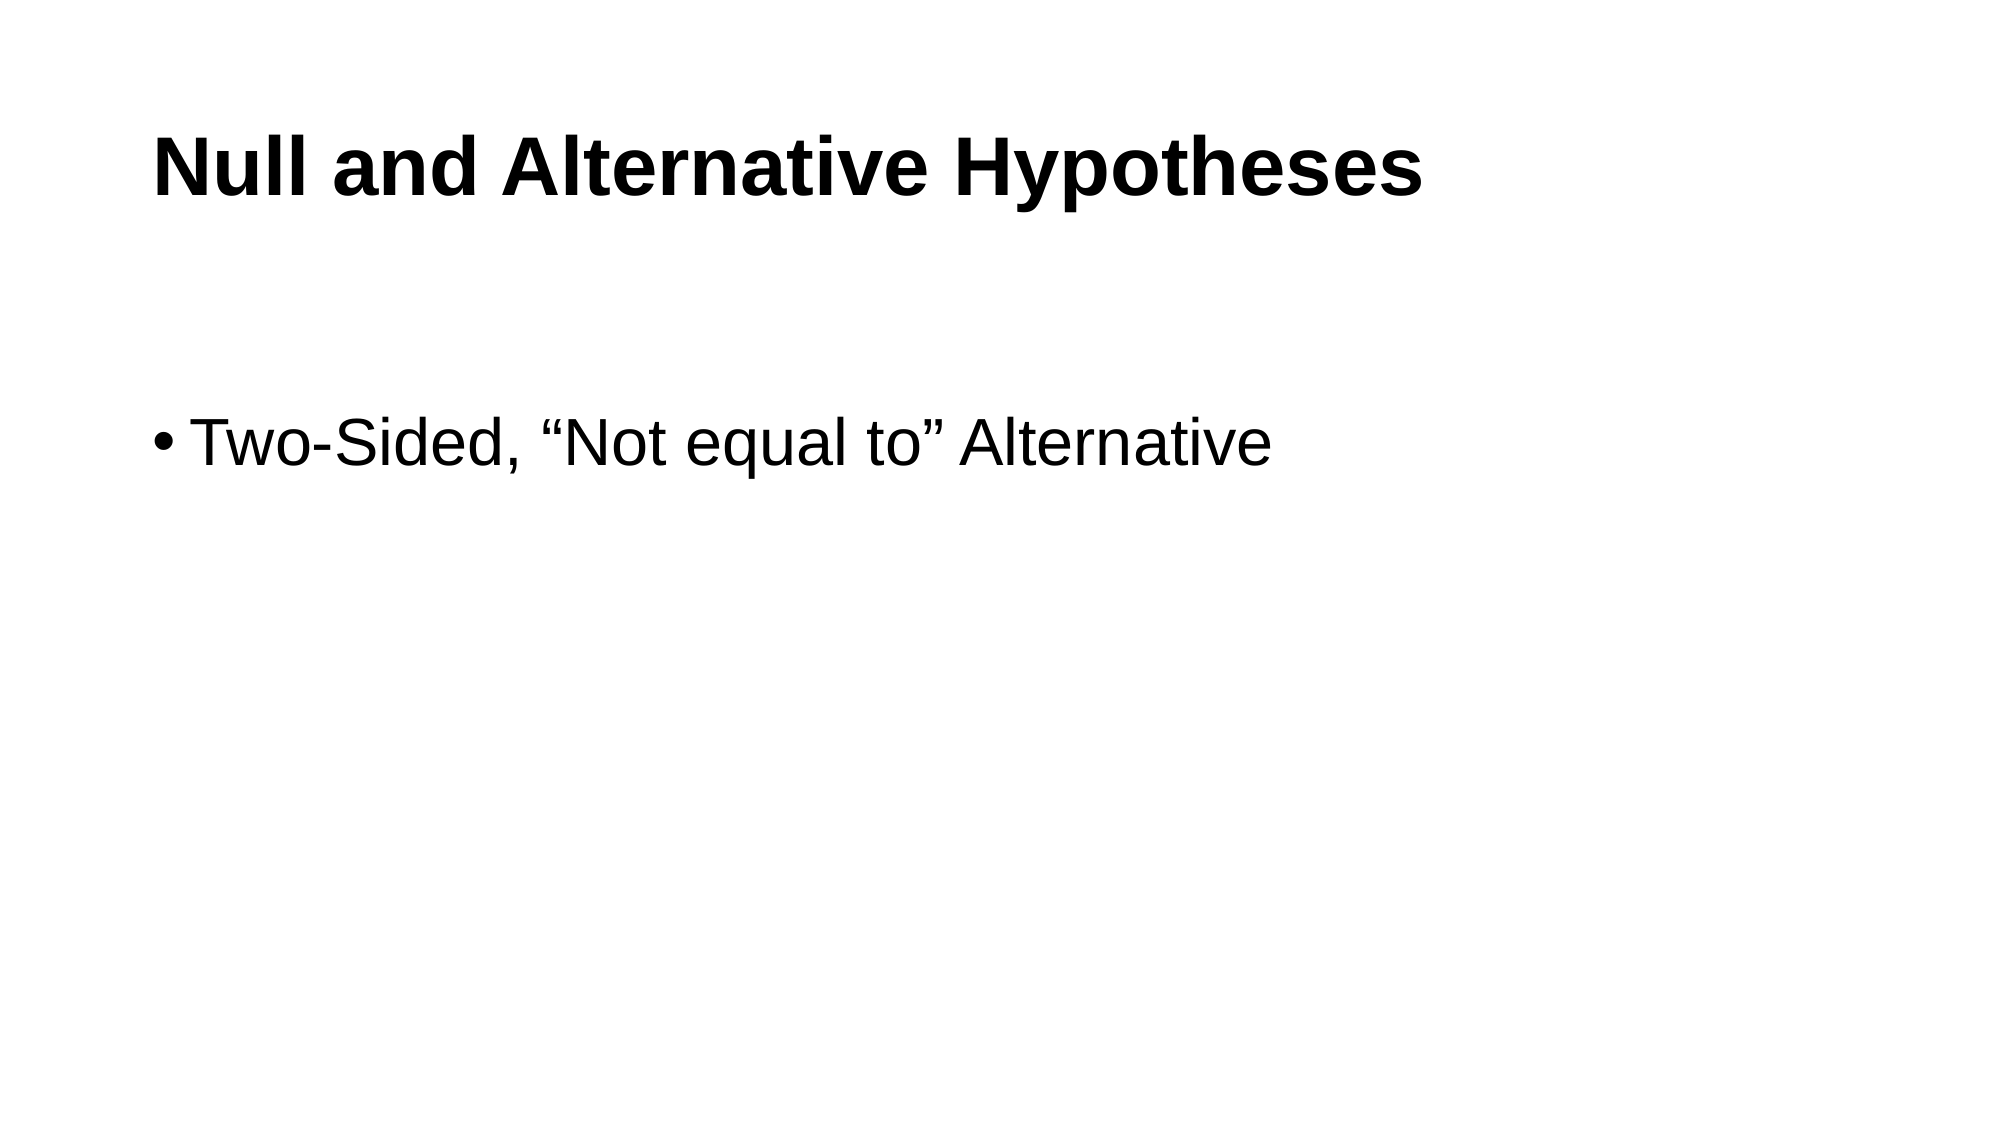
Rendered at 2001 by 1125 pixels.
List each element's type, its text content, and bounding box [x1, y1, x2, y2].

title Null and Alternative Hypotheses [137, 59, 1863, 278]
